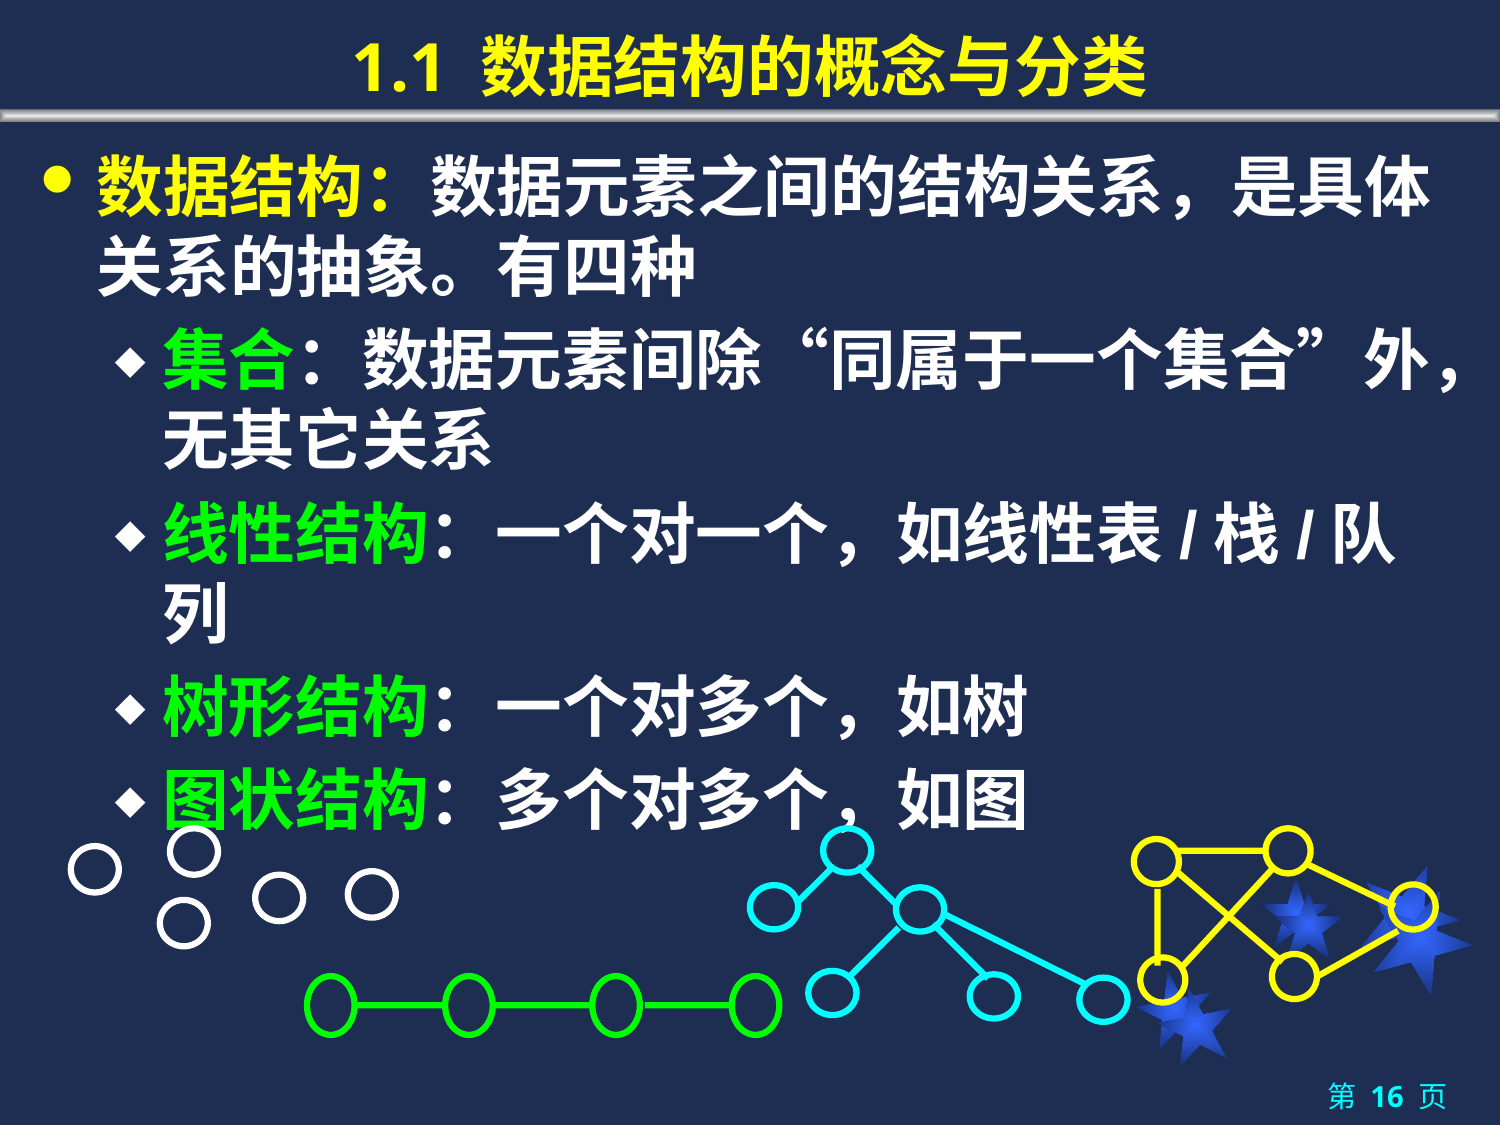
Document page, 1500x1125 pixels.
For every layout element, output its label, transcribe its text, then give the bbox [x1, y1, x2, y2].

slide_number 第 16 页 [1067, 1070, 1463, 1125]
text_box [70, 828, 396, 947]
list 数据结构：数据元素之间的结构关系，是具体关系的抽象。有四种 集合：数据元素间除“同属于一个集合”外，无其它关系 线性结构：一个对一个，如线性表/栈/队列 树形结构：一个对多个，如树 图状结构：多个对多个，如图 [24, 137, 1451, 844]
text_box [749, 828, 1128, 1022]
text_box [1133, 828, 1436, 1003]
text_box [306, 975, 780, 1036]
title 1.1 数据结构的概念与分类 [0, 0, 1500, 113]
